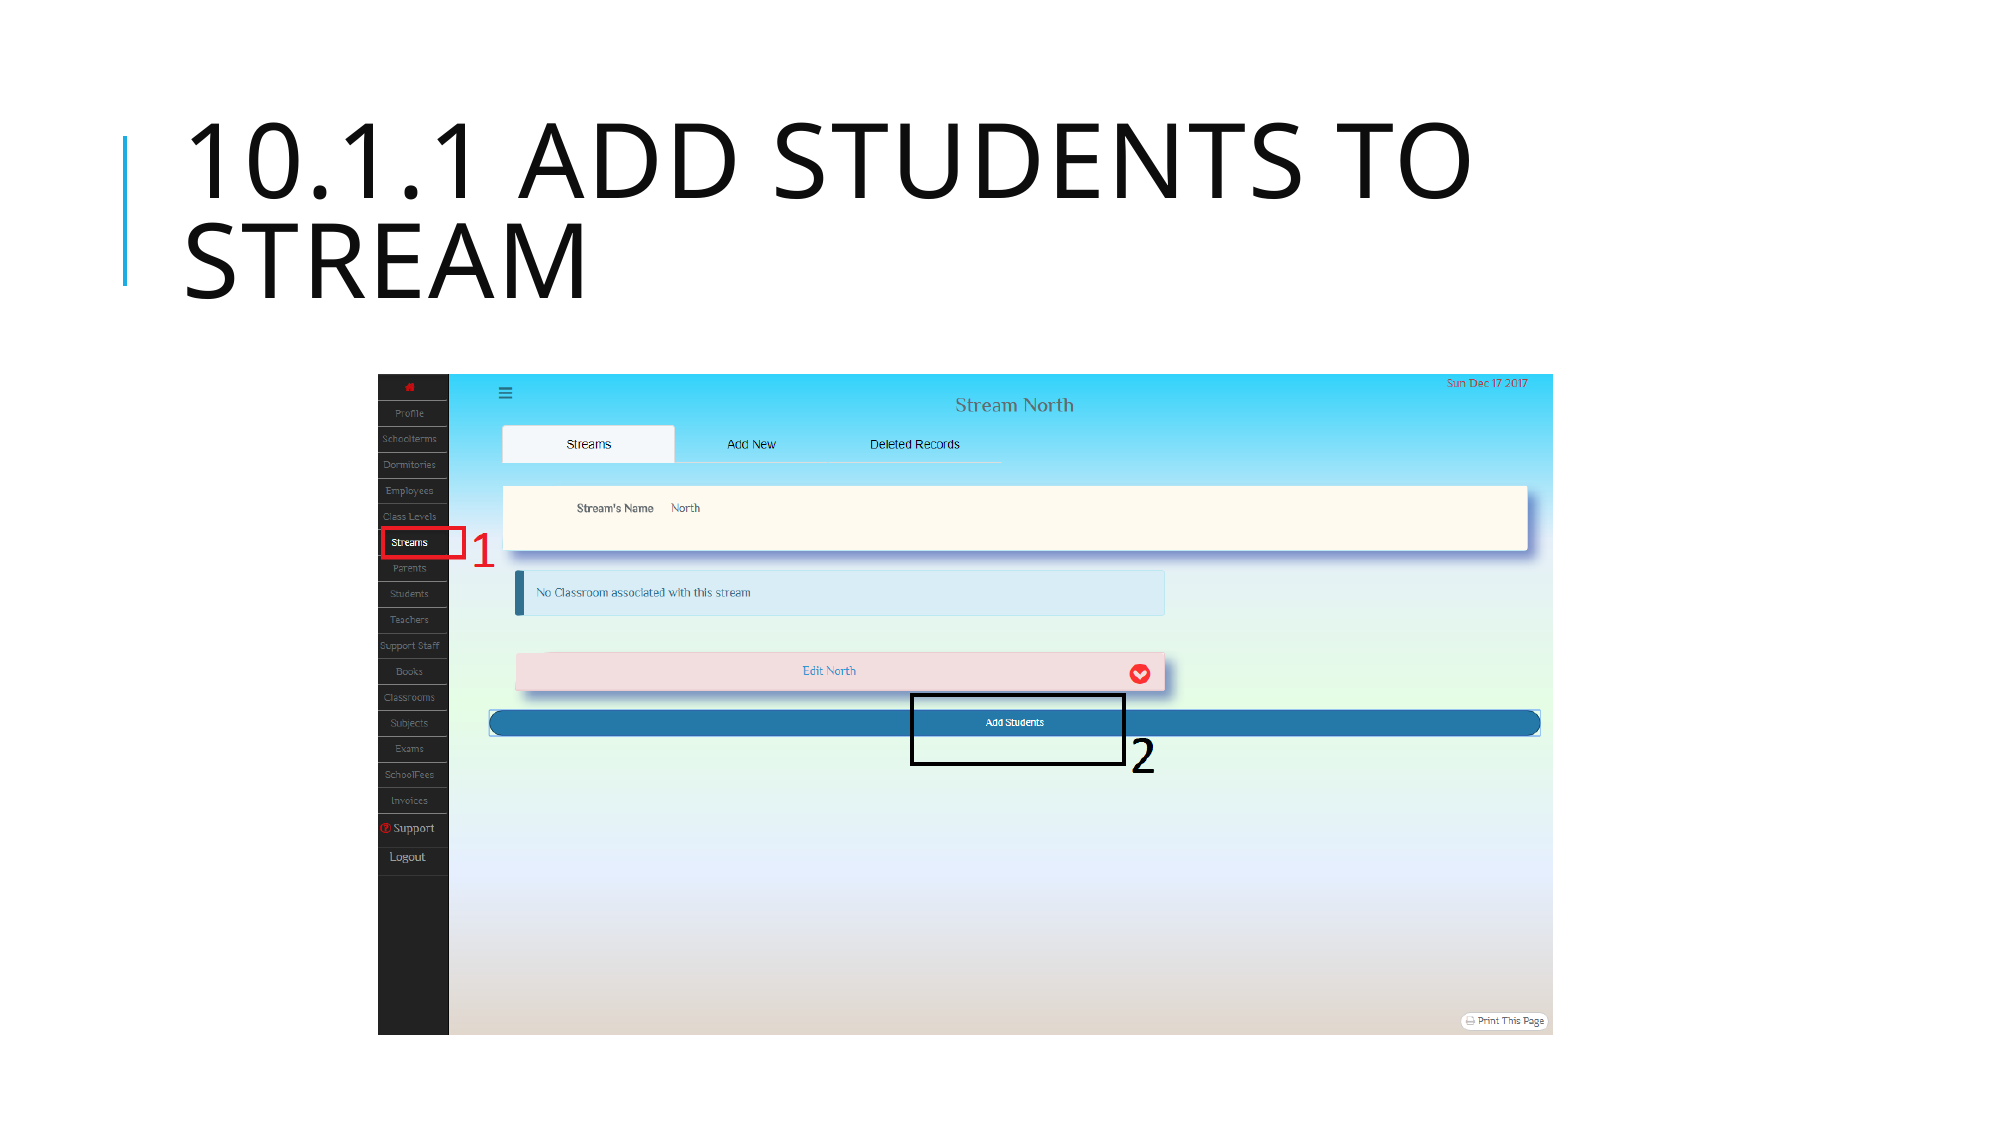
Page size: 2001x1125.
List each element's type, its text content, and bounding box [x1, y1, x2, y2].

title 10.1.1 Add Students to stream [168, 96, 1763, 342]
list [378, 374, 1553, 1036]
